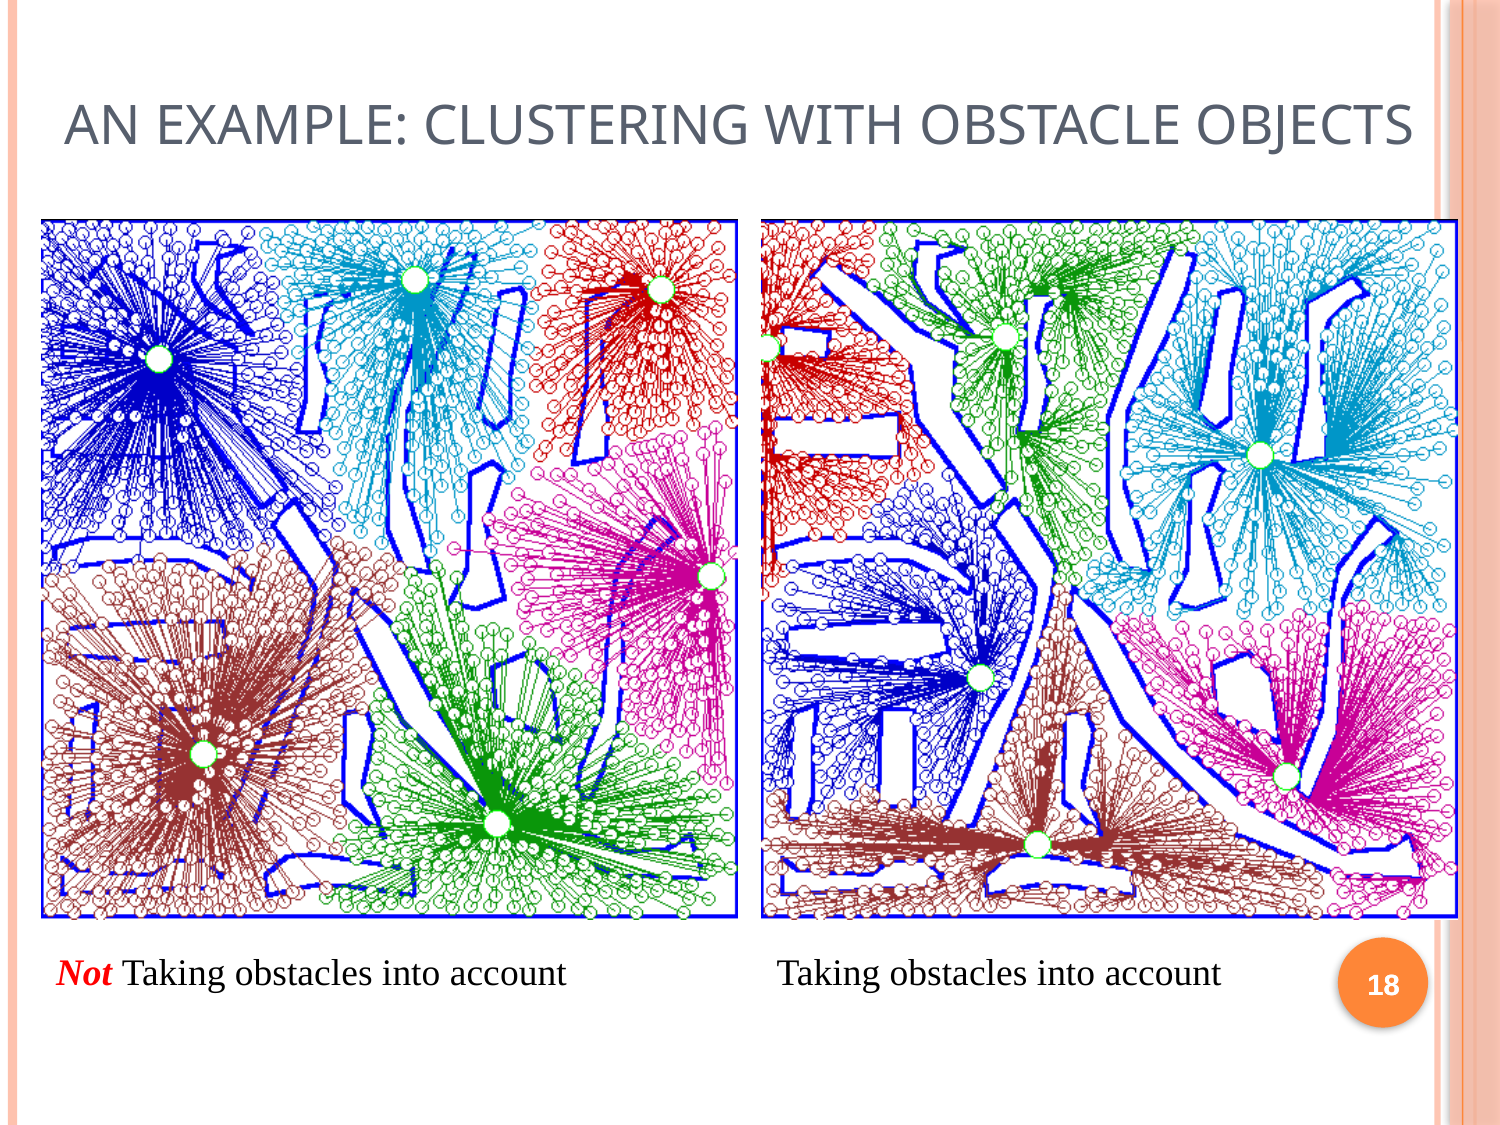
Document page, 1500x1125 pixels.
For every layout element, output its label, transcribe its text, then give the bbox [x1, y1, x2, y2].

text_box Taking obstacles into account [761, 940, 1333, 1001]
slide_number 18 [1333, 940, 1434, 1026]
text_box Not Taking obstacles into account [41, 940, 754, 1001]
title An Example: Clustering With Obstacle Objects [50, 37, 1463, 163]
picture [40, 219, 738, 921]
picture [761, 219, 1459, 921]
